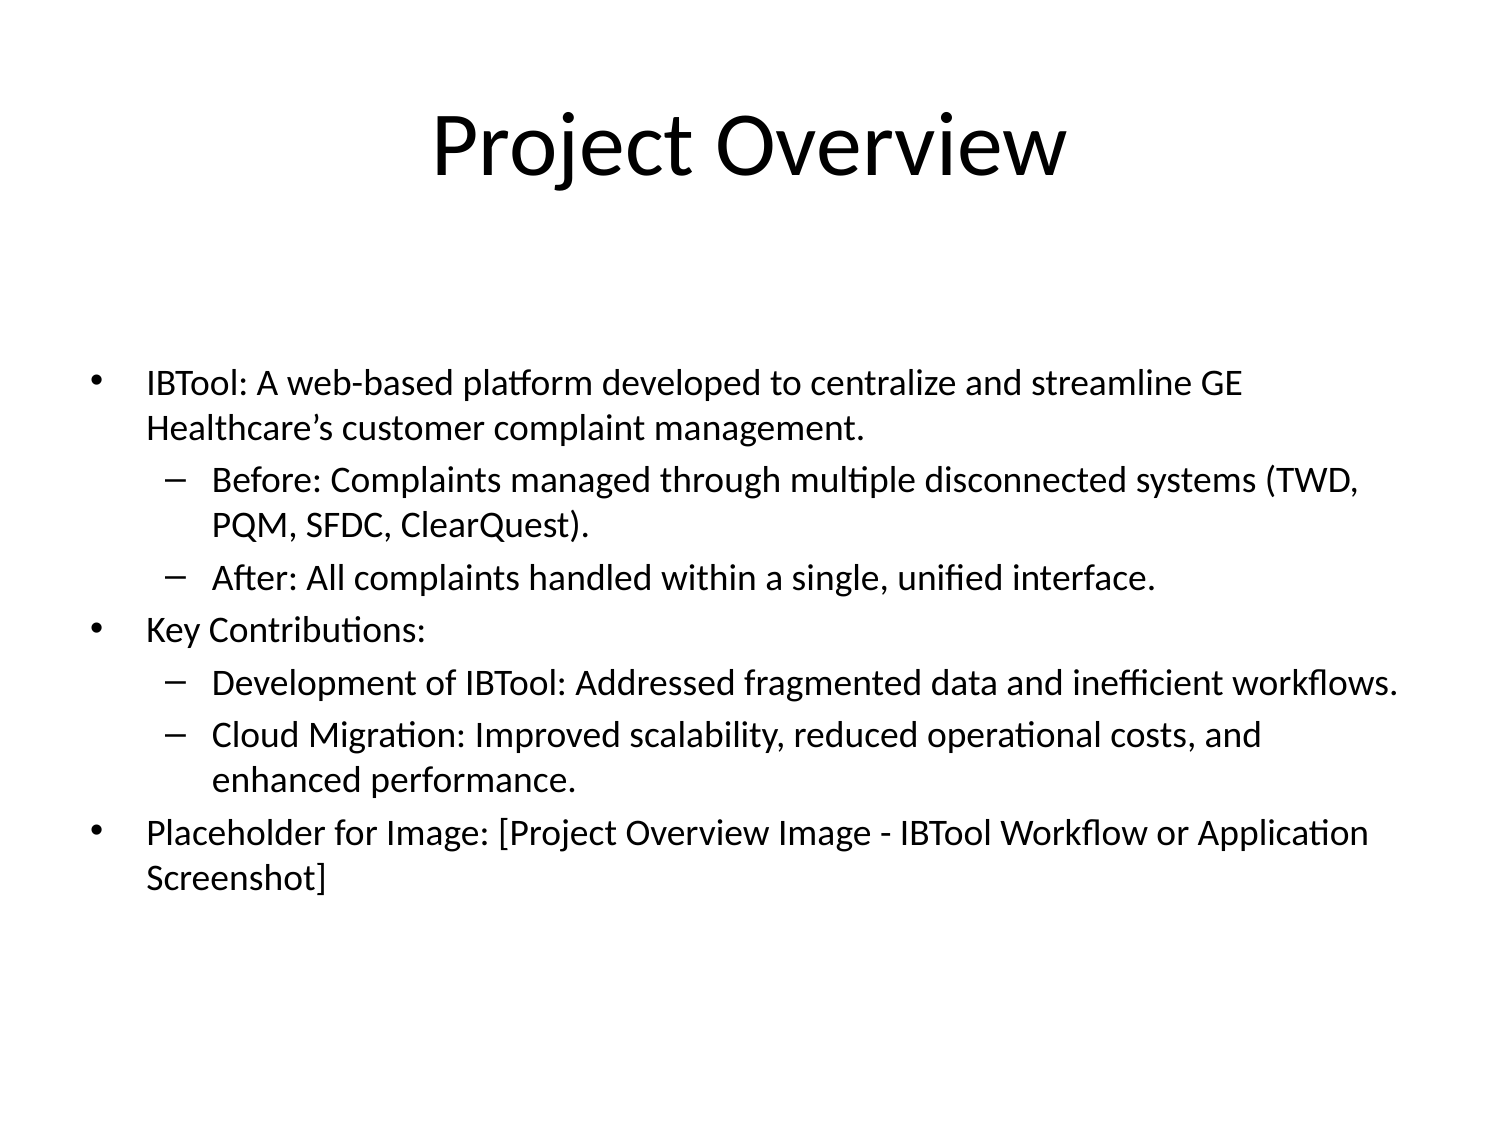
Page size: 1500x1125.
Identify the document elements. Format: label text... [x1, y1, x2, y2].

title Project Overview [75, 45, 1425, 233]
list IBTool: A web-based platform developed to centralize and streamline GE Healthcare’s customer complaint management. Before: Complaints managed through multiple disconnected systems (TWD, PQM, SFDC, ClearQuest). After: All complaints handled within a single, unified interface. Key Contributions: Development of IBTool: Addressed fragmented data and inefficient workflows. Cloud Migration: Improved scalability, reduced operational costs, and enhanced performance. Placeholder for Image: [Project Overview Image - IBTool Workflow or Application Screenshot] [75, 262, 1425, 1005]
